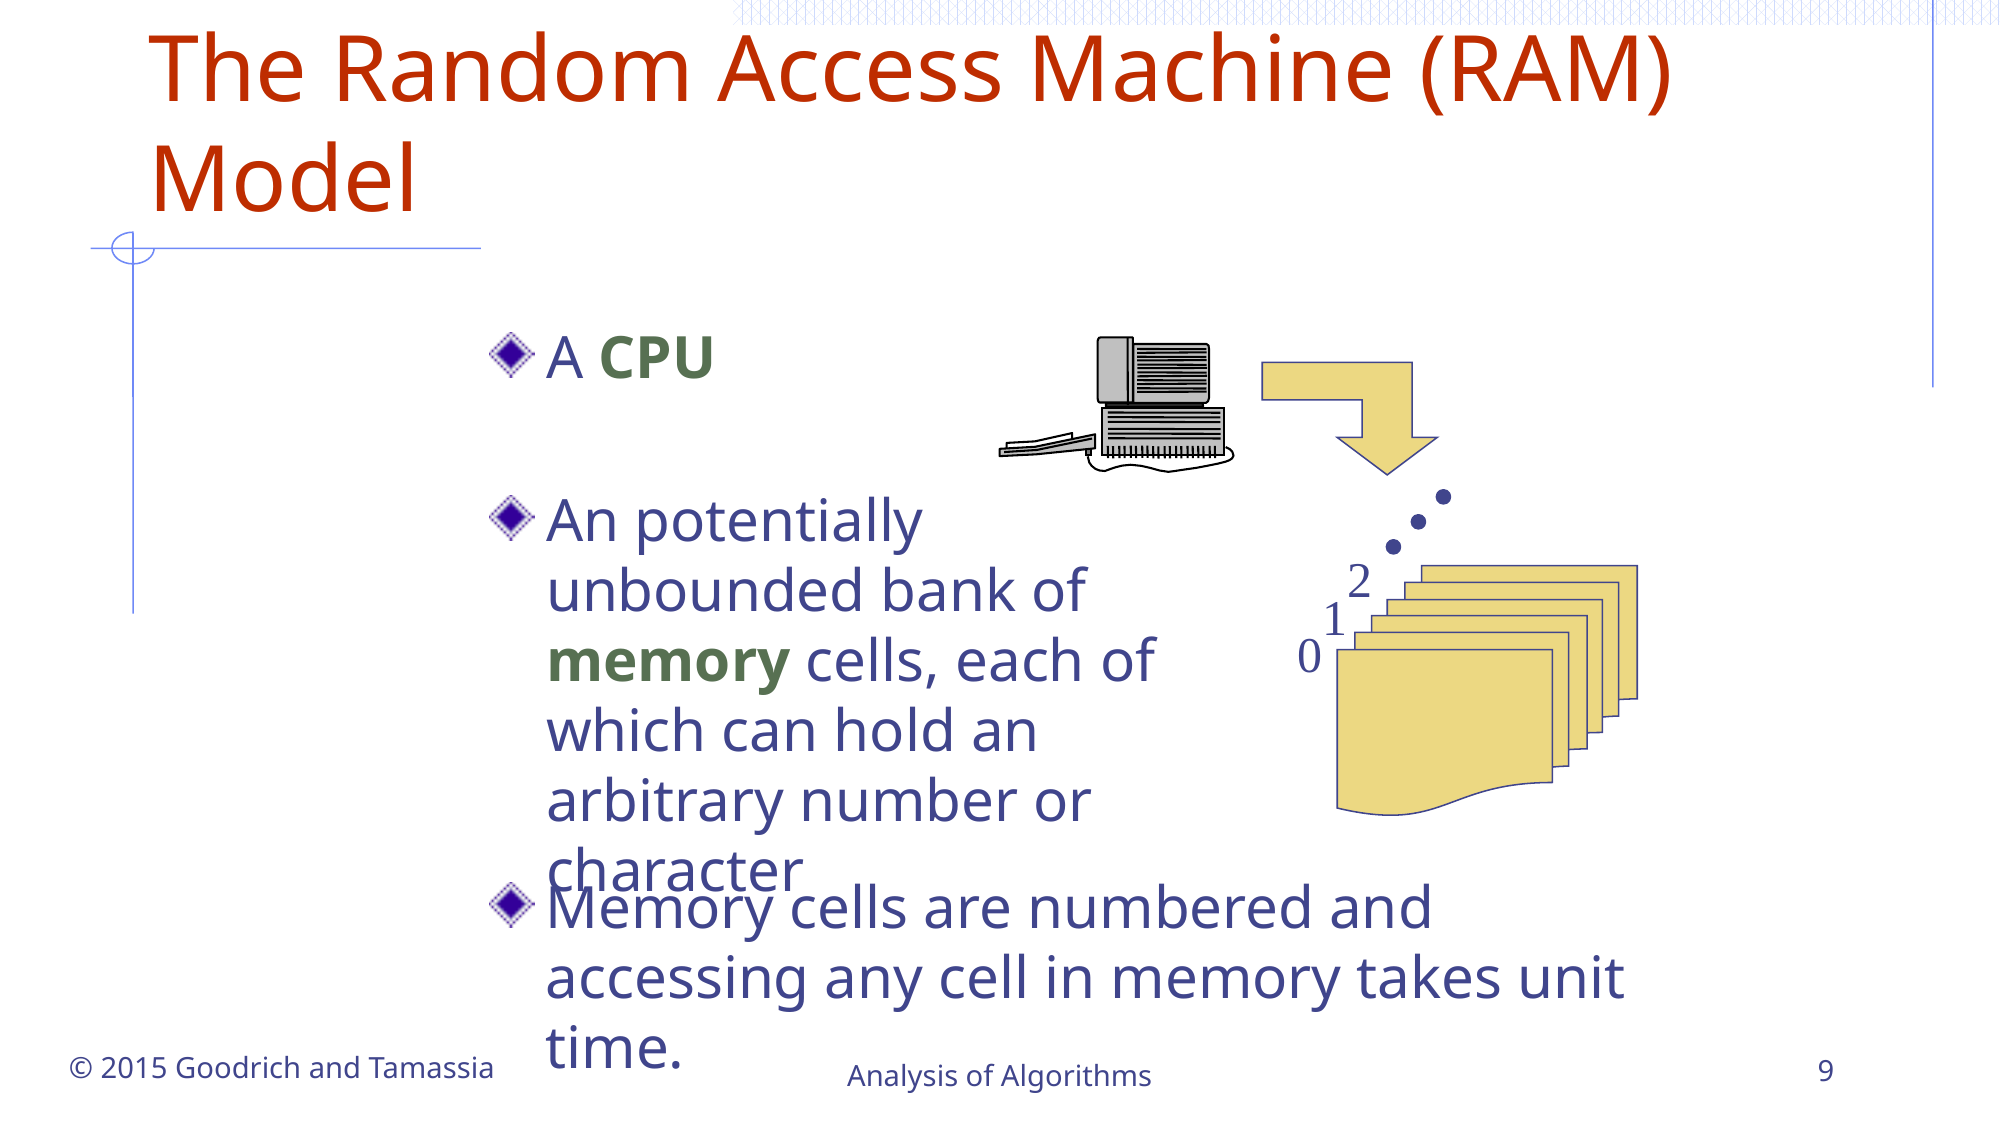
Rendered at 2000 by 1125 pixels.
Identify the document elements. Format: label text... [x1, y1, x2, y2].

slide_number 9 [1432, 1025, 1850, 1100]
text_box © 2015 Goodrich and Tamassia [53, 1016, 629, 1092]
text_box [999, 337, 1638, 816]
picture [489, 332, 535, 378]
text_box Memory cells are numbered and accessing any cell in memory takes unit time. [474, 862, 1675, 1050]
title The Random Access Machine (RAM) Model [133, 50, 1833, 238]
footer Analysis of Algorithms [683, 1050, 1317, 1100]
list A CPU An potentially unbounded bank of memory cells, each of which can hold an arbitrary number or character [474, 312, 1263, 862]
picture [489, 495, 535, 541]
picture [489, 882, 535, 928]
